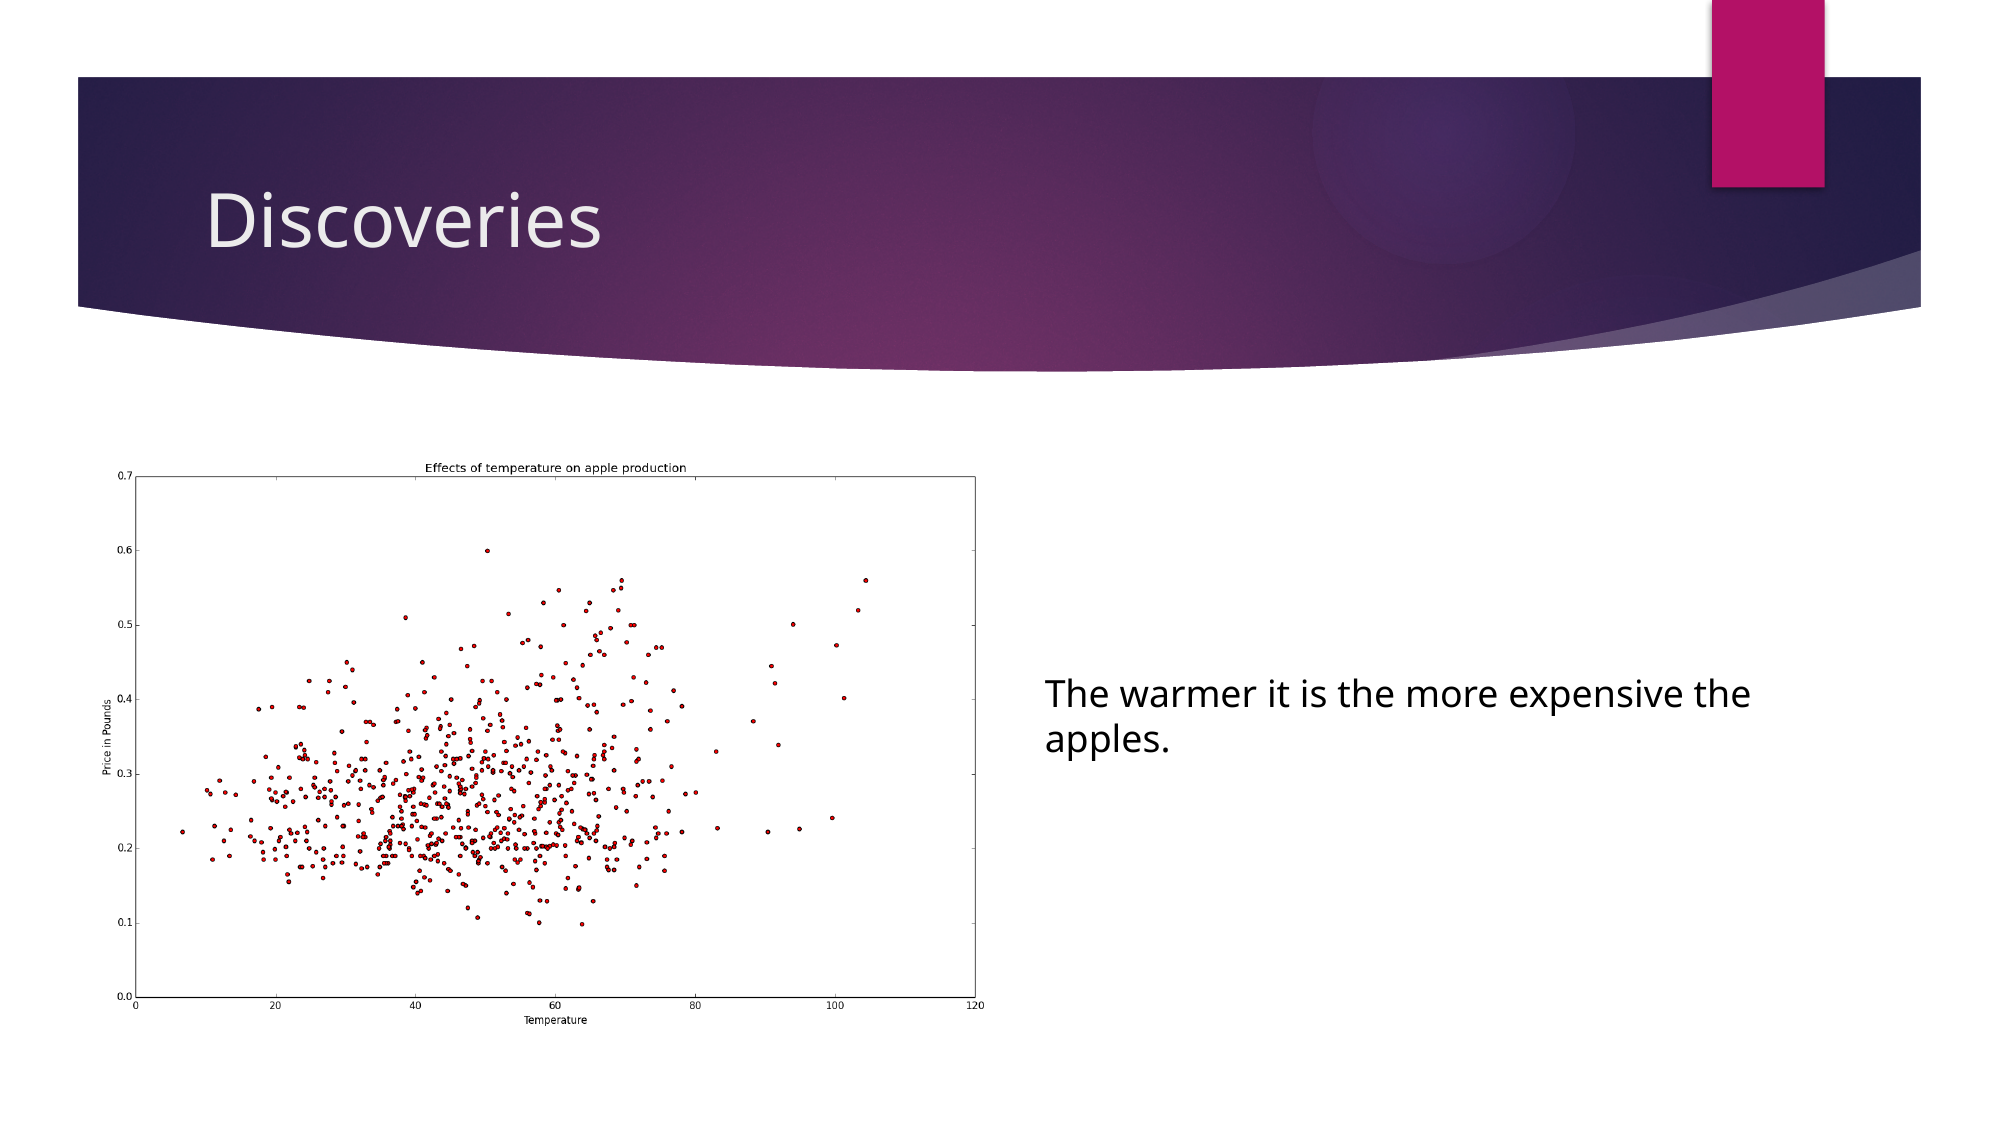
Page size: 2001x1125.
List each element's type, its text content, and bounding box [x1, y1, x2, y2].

title Discoveries [189, 159, 1627, 276]
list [0, 411, 1083, 1062]
text_box The warmer it is the more expensive the apples. [1089, 662, 1826, 767]
